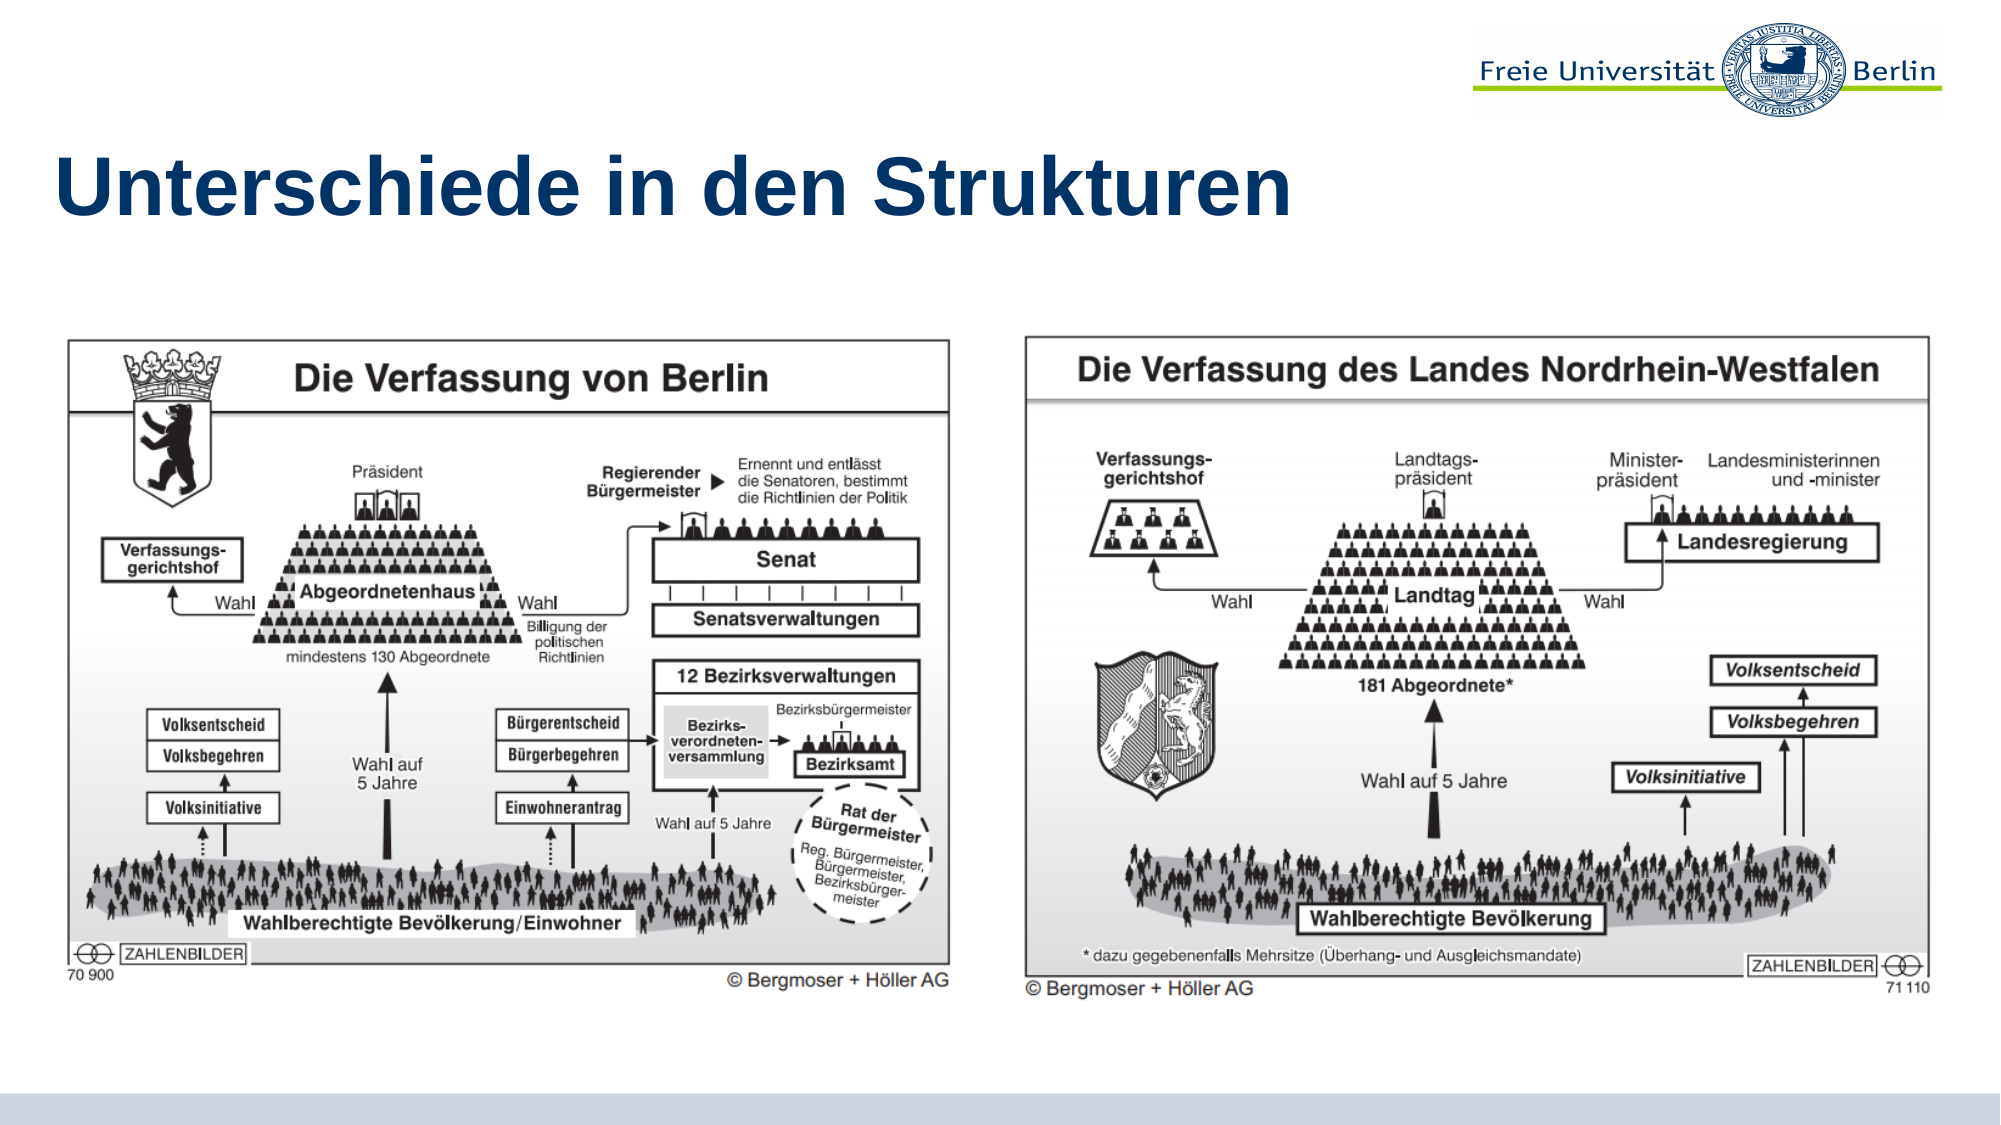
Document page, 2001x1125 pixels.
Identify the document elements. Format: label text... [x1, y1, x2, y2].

picture [1473, 23, 1942, 117]
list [54, 327, 984, 1005]
title Unterschiede in den Strukturen [54, 154, 1946, 226]
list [1016, 328, 1946, 1004]
